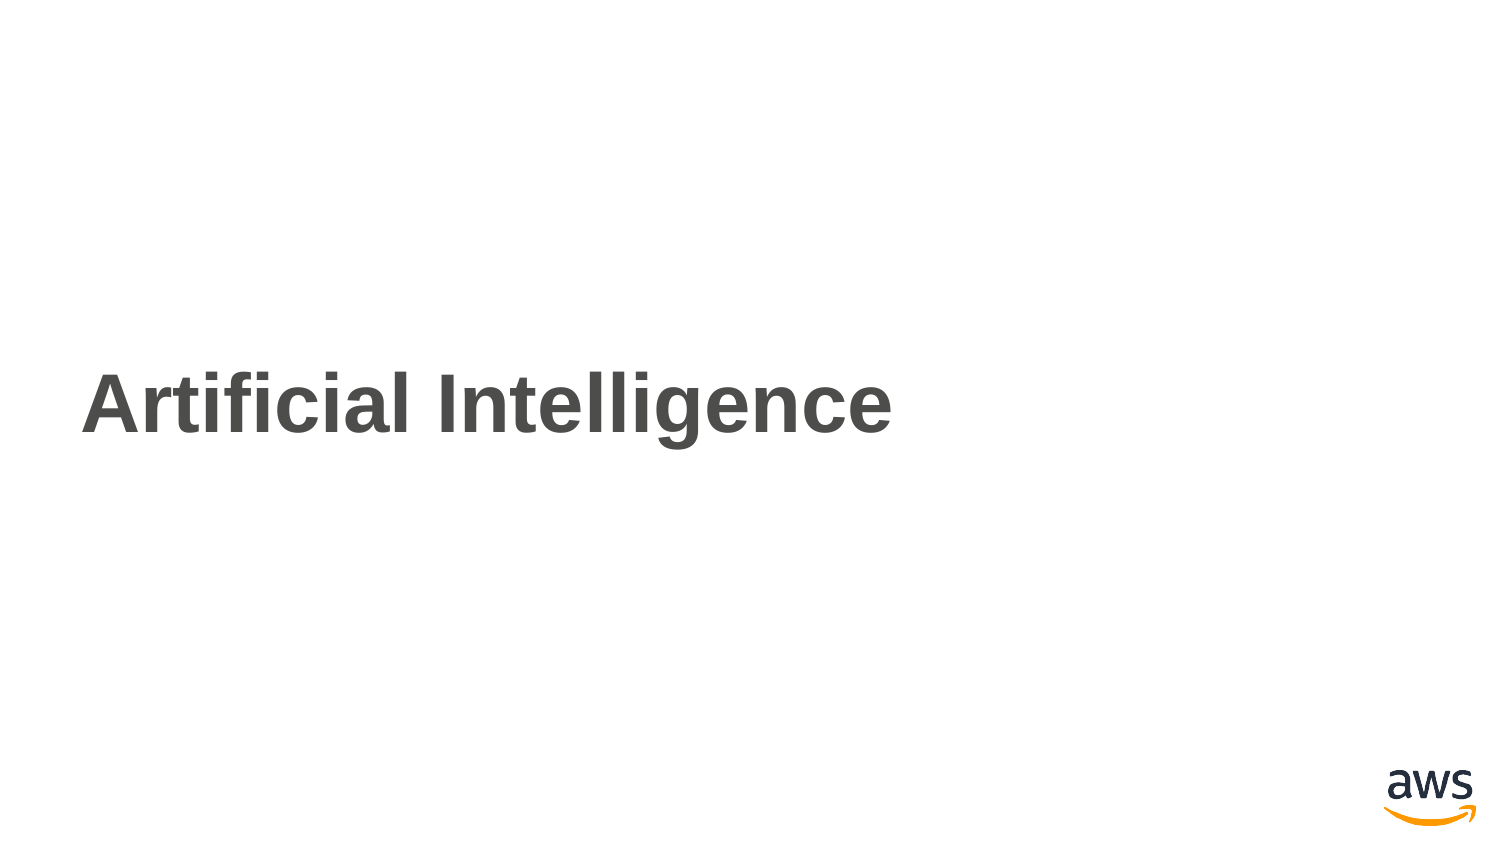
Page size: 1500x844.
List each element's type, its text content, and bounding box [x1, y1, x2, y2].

title Artificial Intelligence [65, 323, 1340, 476]
picture [1384, 770, 1476, 826]
